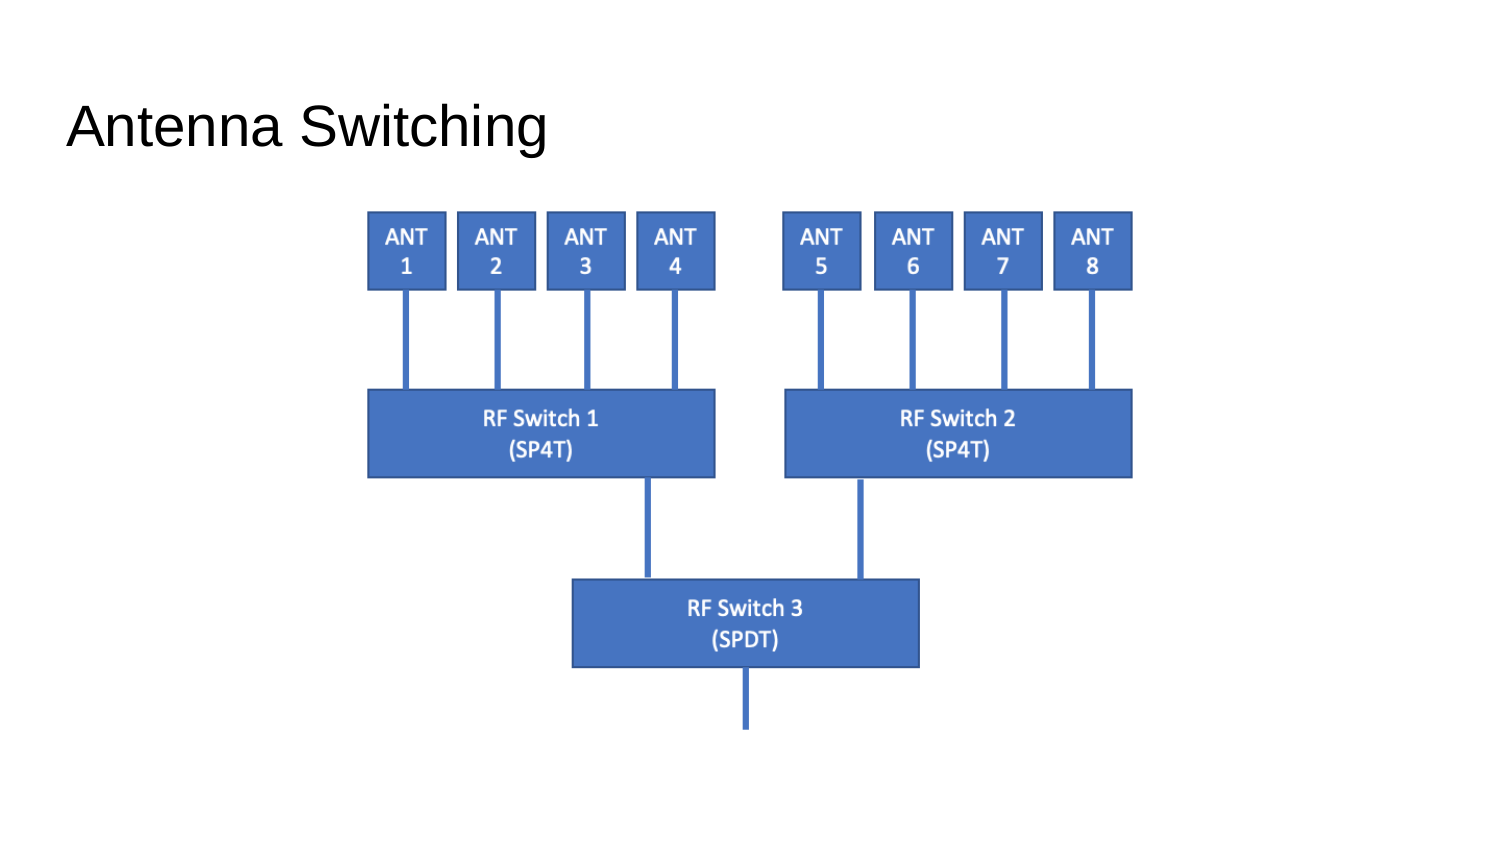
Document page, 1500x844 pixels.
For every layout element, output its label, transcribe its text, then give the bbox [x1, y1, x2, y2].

picture [359, 202, 1141, 736]
title Antenna Switching [51, 72, 1449, 167]
